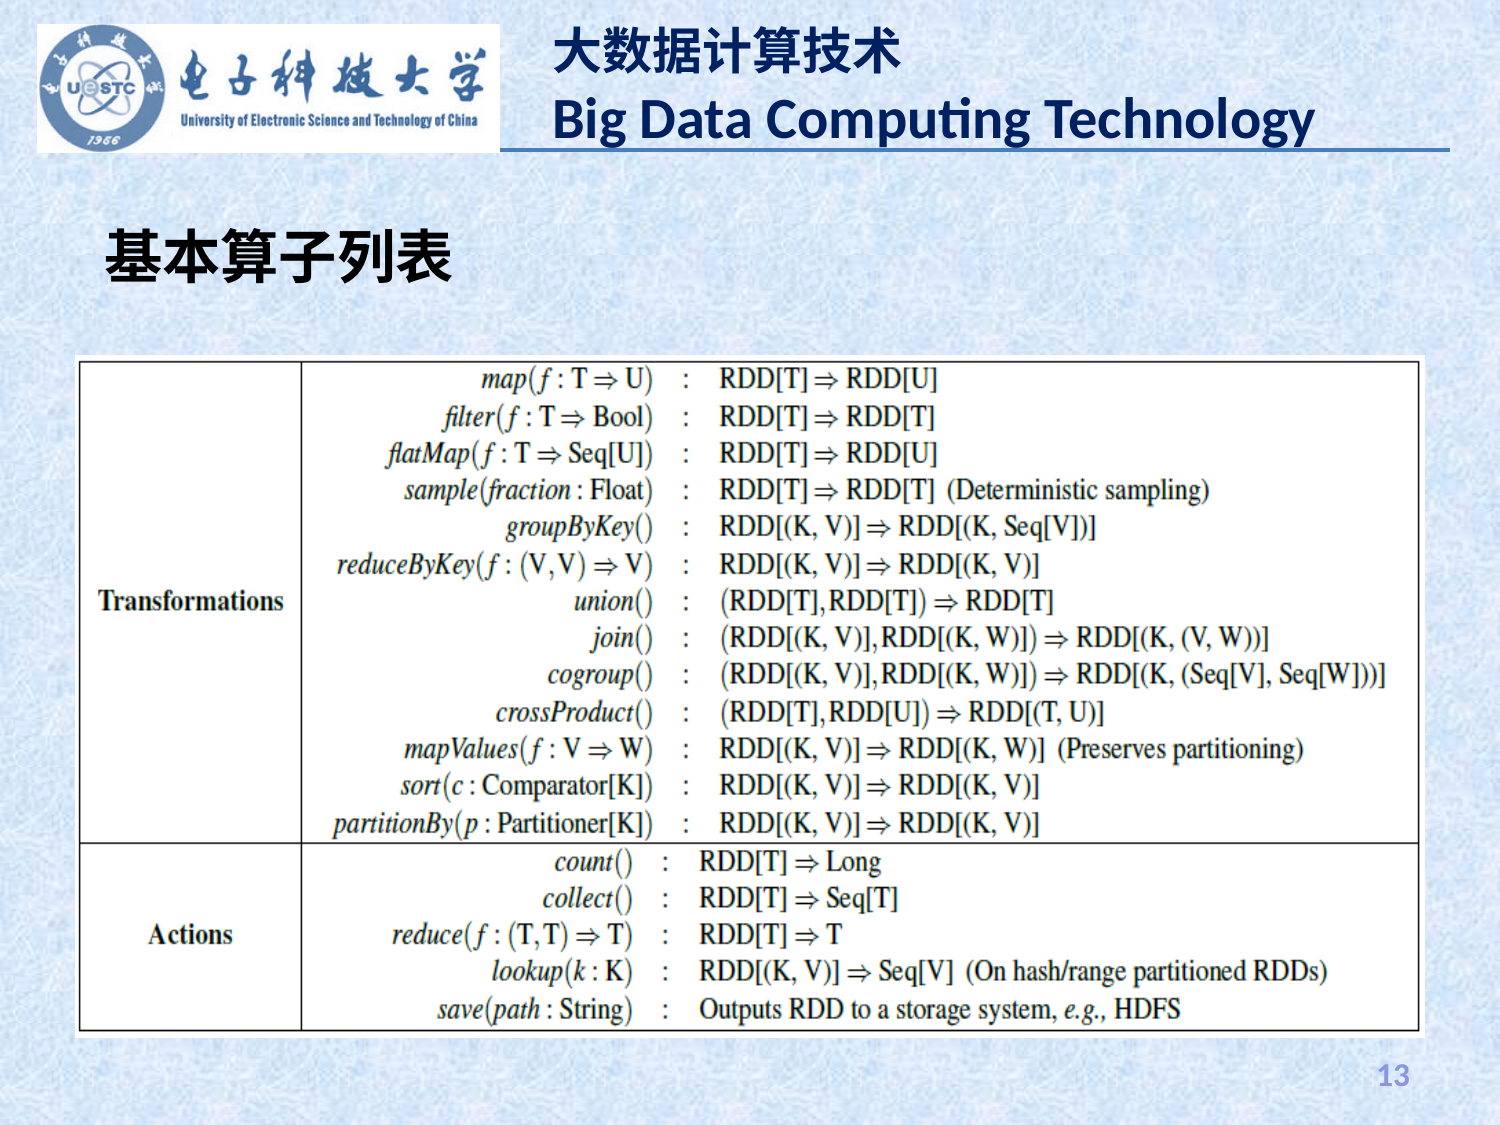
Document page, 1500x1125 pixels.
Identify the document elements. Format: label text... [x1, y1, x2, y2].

text_box 基本算子列表 [89, 212, 469, 298]
picture [0, 0, 1500, 1125]
slide_number 13 [1074, 1044, 1425, 1103]
text_box 大数据计算技术 Big Data Computing Technology [537, 12, 1450, 149]
